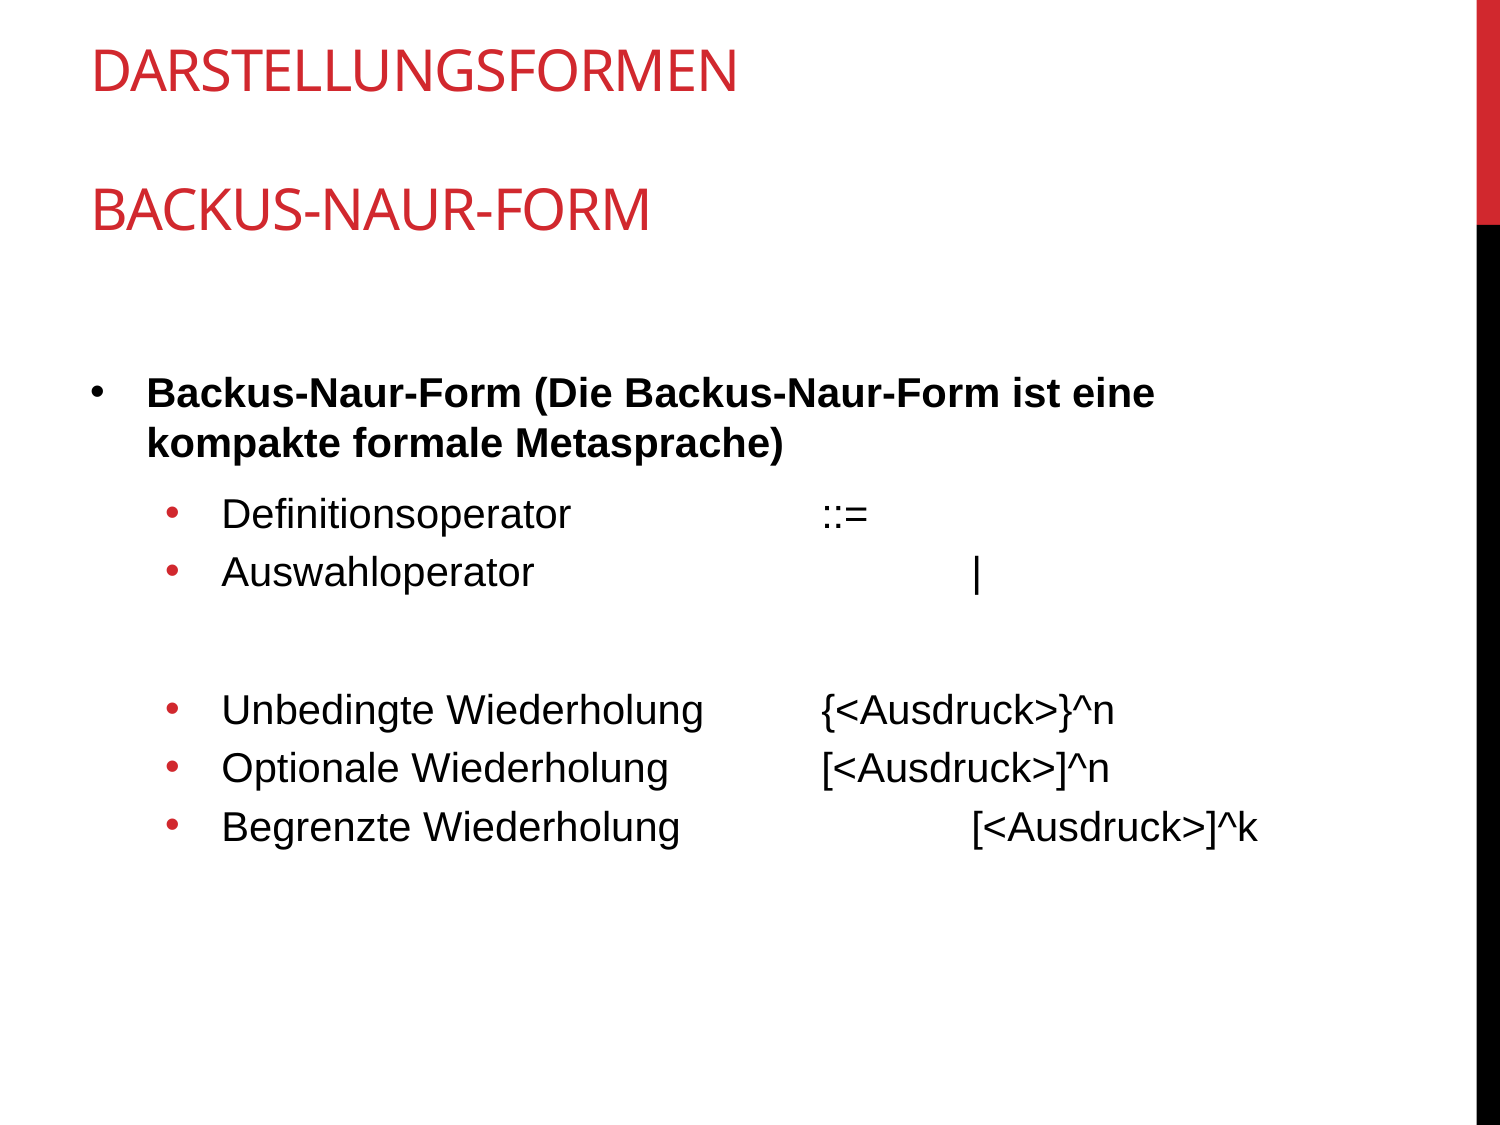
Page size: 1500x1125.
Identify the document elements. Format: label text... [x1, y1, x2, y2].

title Darstellungsformen Backus-Naur-Form [75, 25, 1025, 250]
list Backus-Naur-Form (Die Backus-Naur-Form ist eine kompakte formale Metasprache) Definitionsoperator ::= Auswahloperator | Unbedingte Wiederholung {<Ausdruck>}^n Optionale Wiederholung [<Ausdruck>]^n Begrenzte Wiederholung [<Ausdruck>]^k [75, 287, 1325, 1005]
